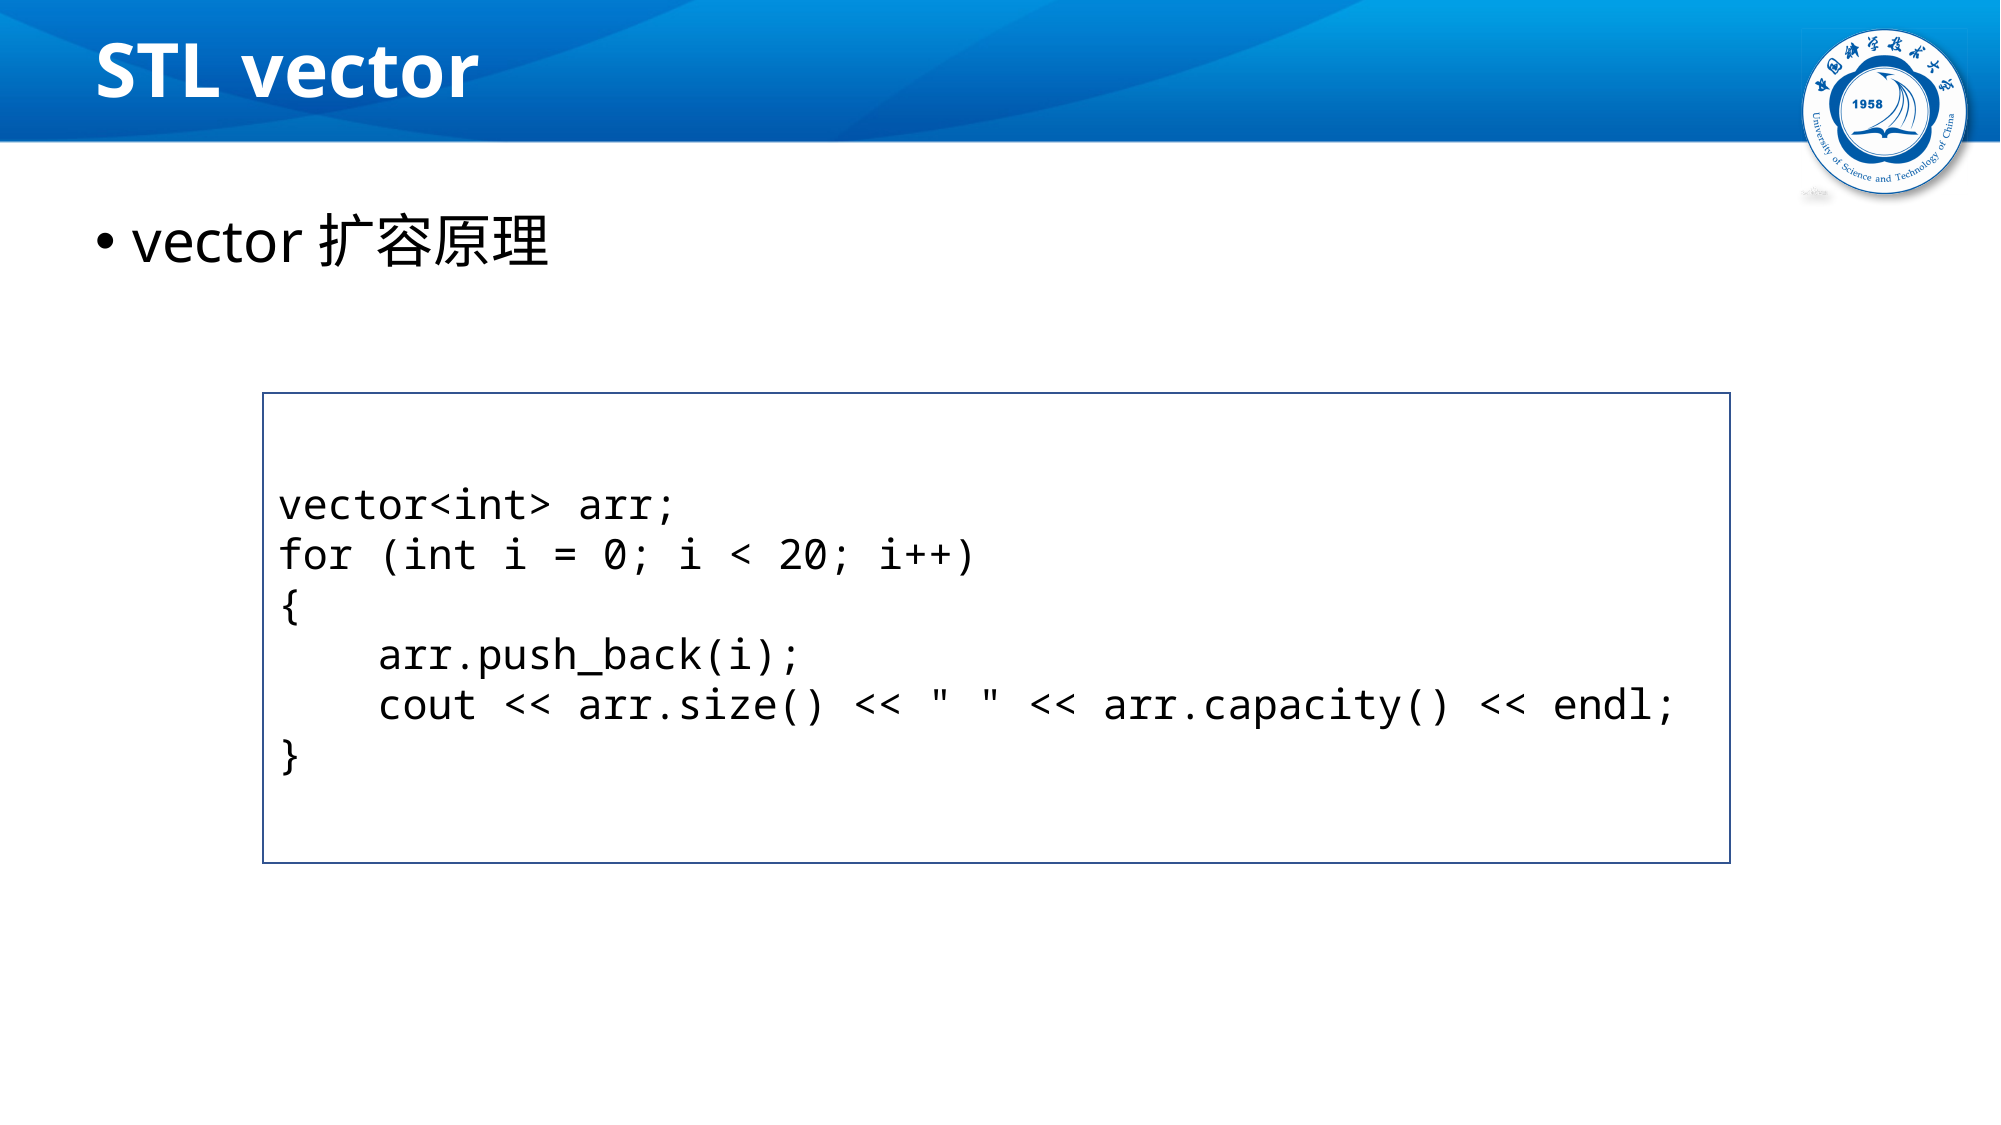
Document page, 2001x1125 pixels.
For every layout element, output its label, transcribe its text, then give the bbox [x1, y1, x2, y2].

title STL vector [80, 22, 1619, 124]
list vector扩容原理 [80, 204, 1913, 1014]
picture [0, 0, 2000, 204]
text_box vector<int> arr; for (int i = 0; i < 20; i++) { arr.push_back(i); cout << arr.size() << " " << arr.capacity() << endl; } [262, 392, 1731, 864]
